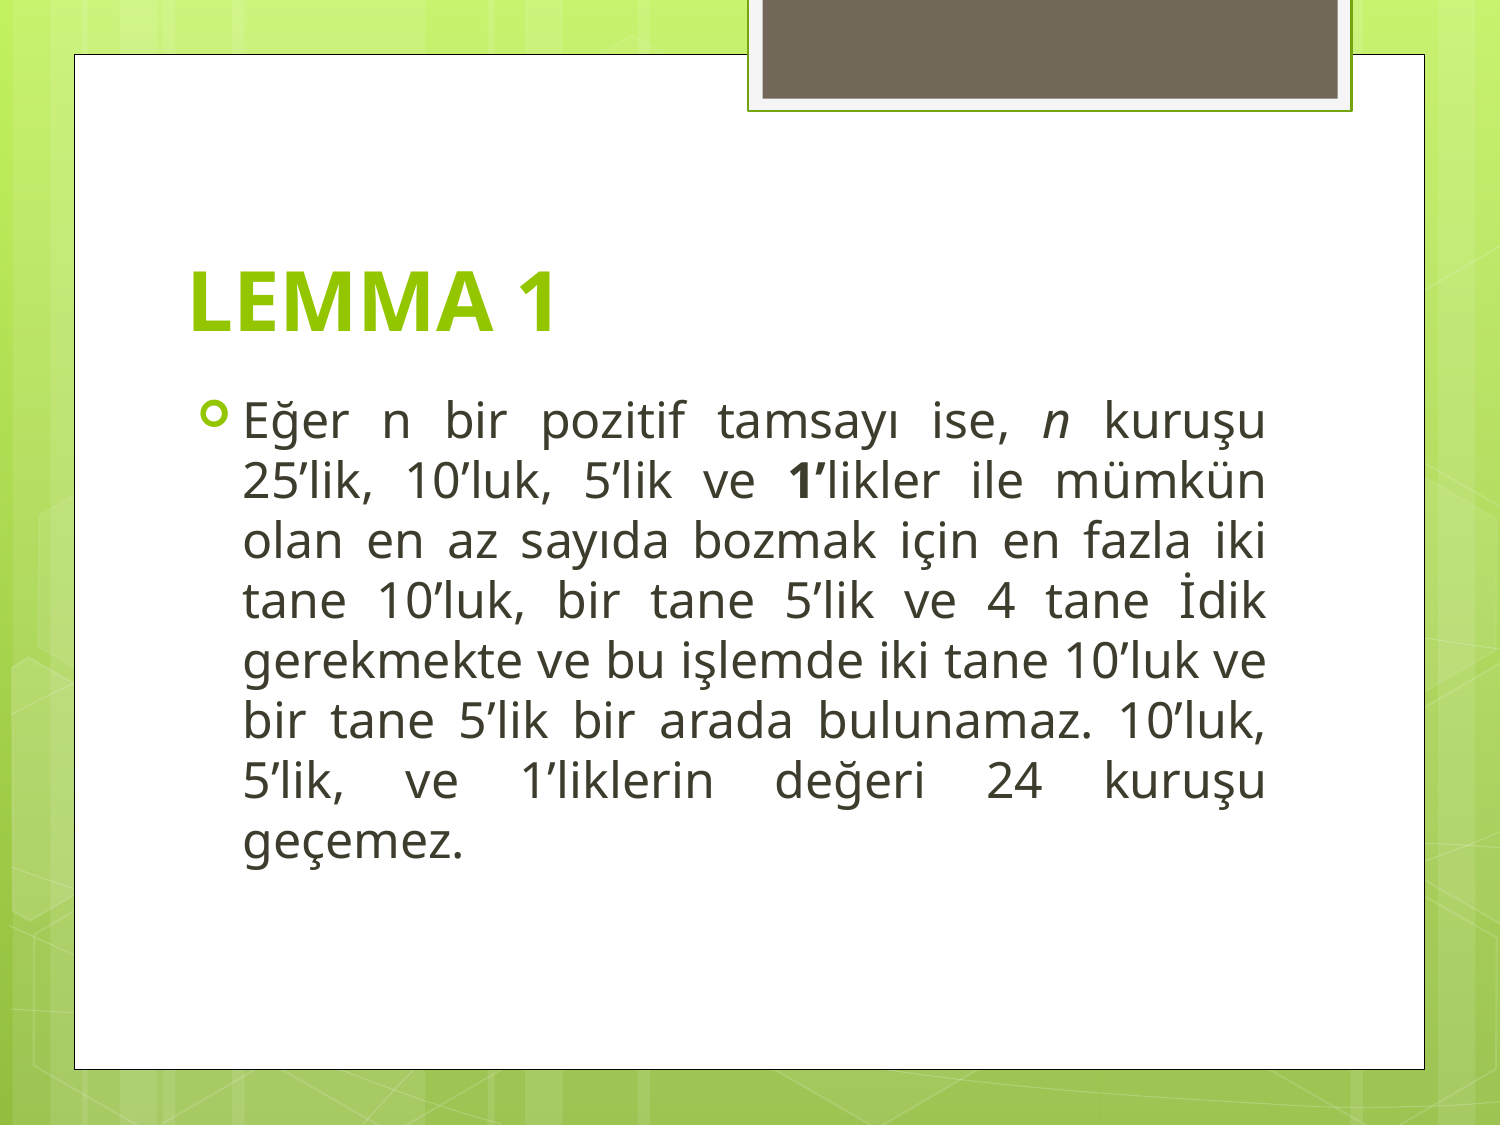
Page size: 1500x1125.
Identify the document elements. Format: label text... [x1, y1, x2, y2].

list Eğer n bir pozitif tamsayı ise, n kuruşu 25’lik, 10’luk, 5’lik ve 1’likler ile mümkün olan en az sayıda bozmak için en fazla iki tane 10’luk, bir tane 5’lik ve 4 tane İdik gerekmekte ve bu işlemde iki tane 10’luk ve bir tane 5’lik bir arada bulunamaz. 10’luk, 5’lik, ve 1’liklerin değeri 24 kuruşu geçemez. [171, 381, 1283, 957]
title LEMMA 1 [171, 168, 1324, 357]
